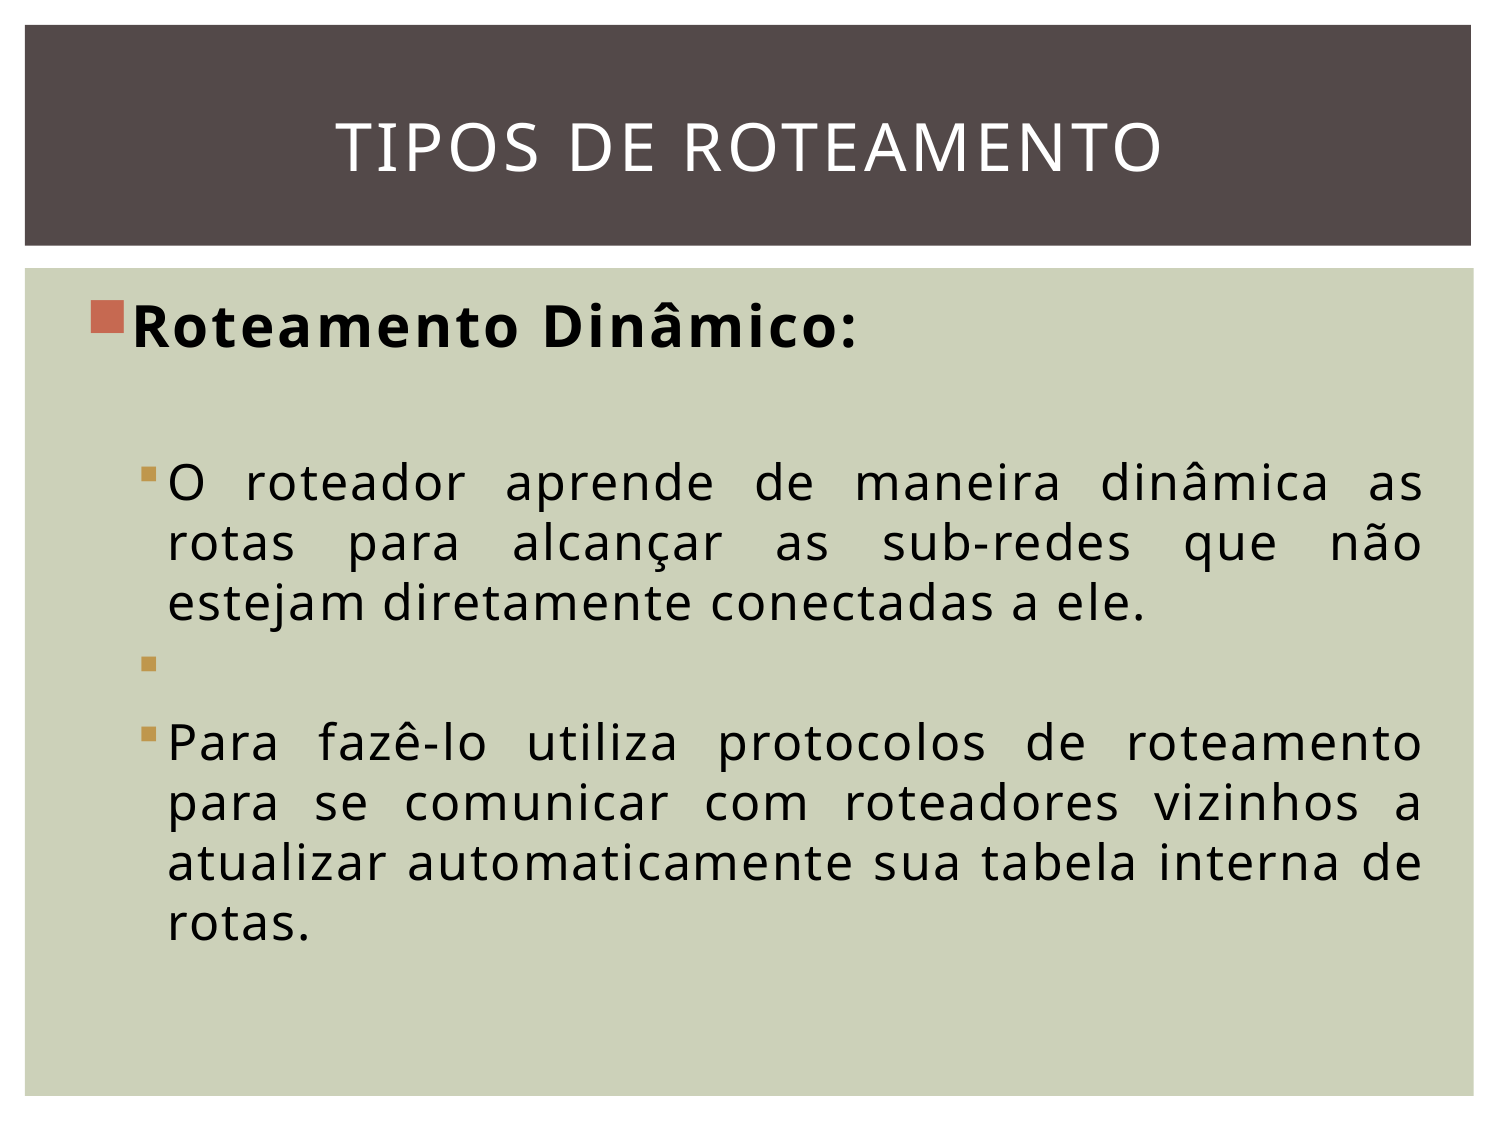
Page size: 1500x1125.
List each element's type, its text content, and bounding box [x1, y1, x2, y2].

title TIPOS DE ROTEAMENTO [62, 58, 1438, 232]
list Roteamento Dinâmico: O roteador aprende de maneira dinâmica as rotas para alcançar as sub-redes que não estejam diretamente conectadas a ele. Para fazê-lo utiliza protocolos de roteamento para se comunicar com roteadores vizinhos a atualizar automaticamente sua tabela interna de rotas. [62, 281, 1442, 1005]
